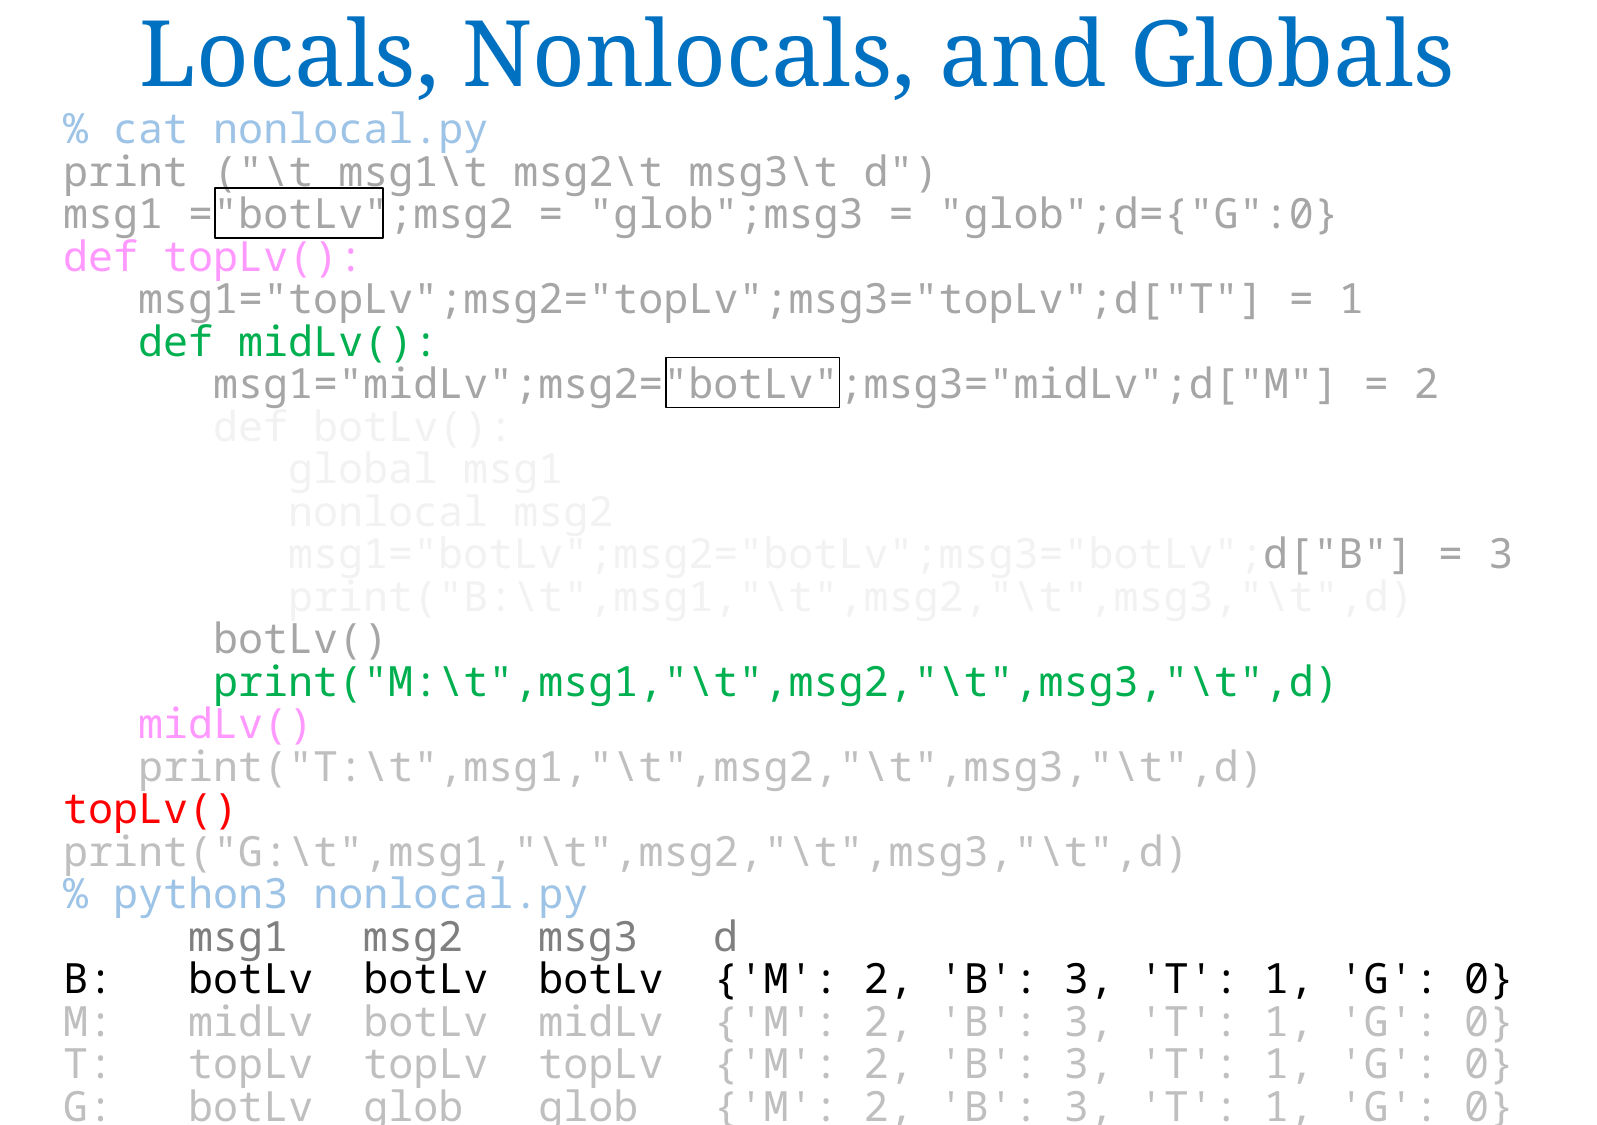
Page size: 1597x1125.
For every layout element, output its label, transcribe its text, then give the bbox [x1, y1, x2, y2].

text_box Locals, Nonlocals, and Globals [0, 0, 1597, 100]
text_box [665, 357, 840, 408]
text_box [214, 188, 384, 239]
list % cat nonlocal.py print ("\t msg1\t msg2\t msg3\t d") msg1 ="botLv";msg2 = "glob";msg3 = "glob";d={"G":0} def topLv(): msg1="topLv";msg2="topLv";msg3="topLv";d["T"] = 1 def midLv(): msg1="midLv";msg2="botLv";msg3="midLv";d["M"] = 2 def botLv(): global msg1 nonlocal msg2 msg1="botLv";msg2="botLv";msg3="botLv";d["B"] = 3 print("B:\t",msg1,"\t",msg2,"\t",msg3,"\t",d) botLv() print("M:\t",msg1,"\t",msg2,"\t",msg3,"\t",d) midLv() print("T:\t",msg1,"\t",msg2,"\t",msg3,"\t",d) topLv() print("G:\t",msg1,"\t",msg2,"\t",msg3,"\t",d) % python3 nonlocal.py msg1 msg2 msg3 d B: botLv botLv botLv {'M': 2, 'B': 3, 'T': 1, 'G': 0} M: midLv botLv midLv {'M': 2, 'B': 3, 'T': 1, 'G': 0} T: topLv topLv topLv {'M': 2, 'B': 3, 'T': 1, 'G': 0} G: botLv glob glob {'M': 2, 'B': 3, 'T': 1, 'G': 0} [48, 102, 1549, 1125]
